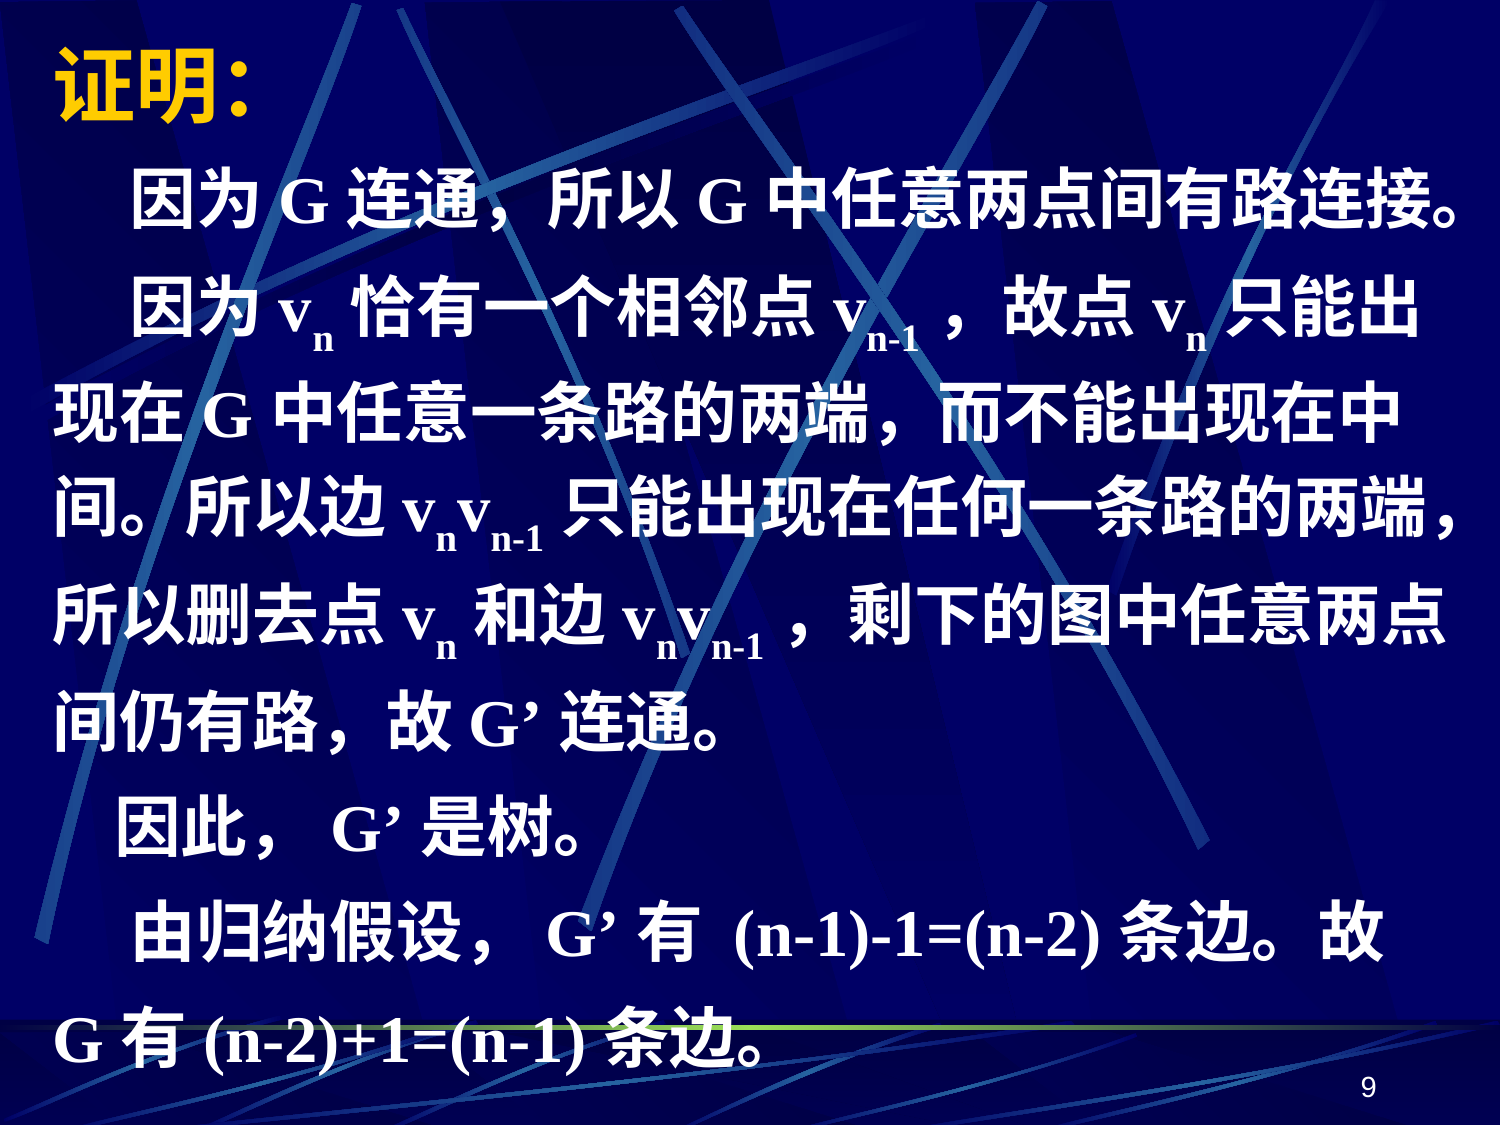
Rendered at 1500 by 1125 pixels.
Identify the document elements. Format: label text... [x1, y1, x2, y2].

slide_number 9 [1079, 1035, 1393, 1111]
list 因为G连通，所以G中任意两点间有路连接。 因为vn恰有一个相邻点vn-1，故点vn只能出现在G中任意一条路的两端，而不能出现在中间。所以边vnvn-1只能出现在任何一条路的两端，所以删去点vn和边vnvn-1，剩下的图中任意两点间仍有路，故G’连通。 因此，G’是树。 由归纳假设，G’有 (n-1)-1=(n-2)条边。故 G有(n-2)+1=(n-1)条边。 [37, 137, 1475, 1088]
title 证明： [37, 24, 1313, 137]
